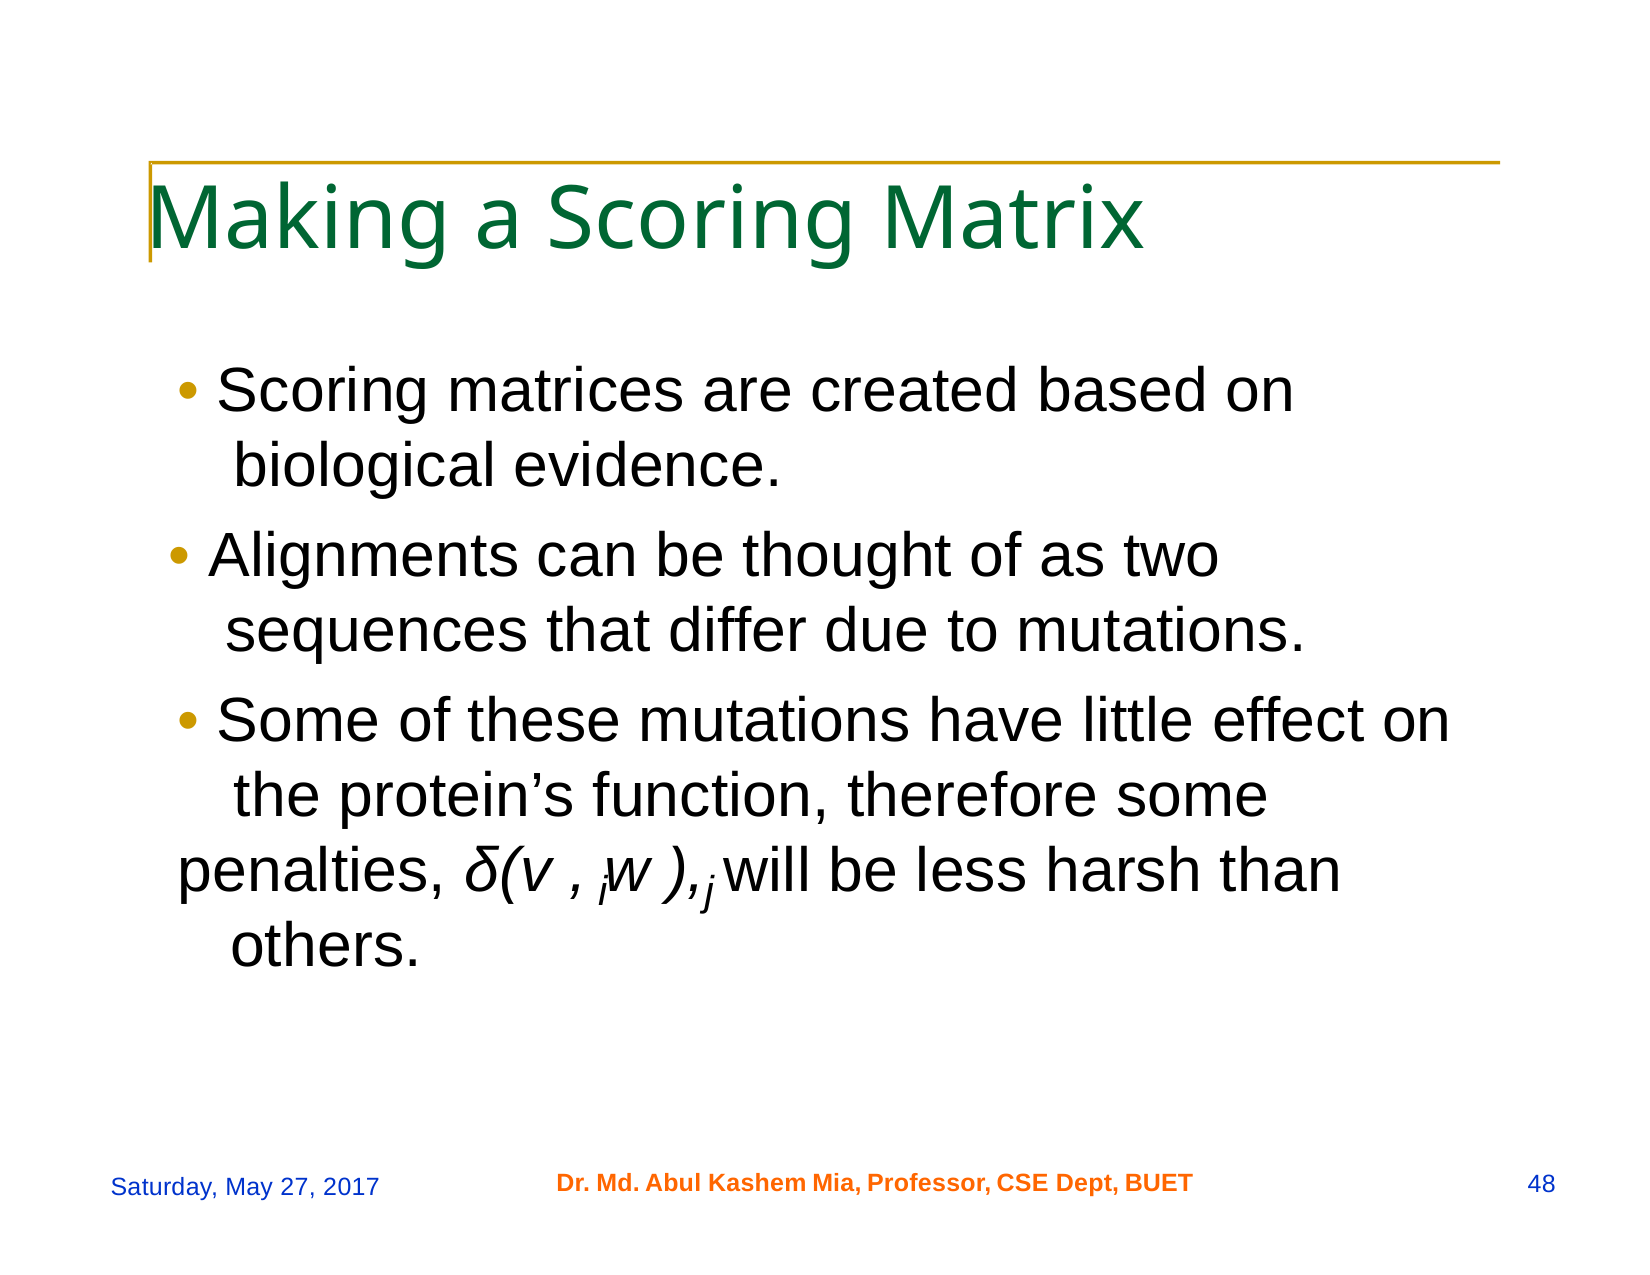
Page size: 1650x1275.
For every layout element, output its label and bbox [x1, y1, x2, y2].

text_box [74, 74, 1575, 1201]
